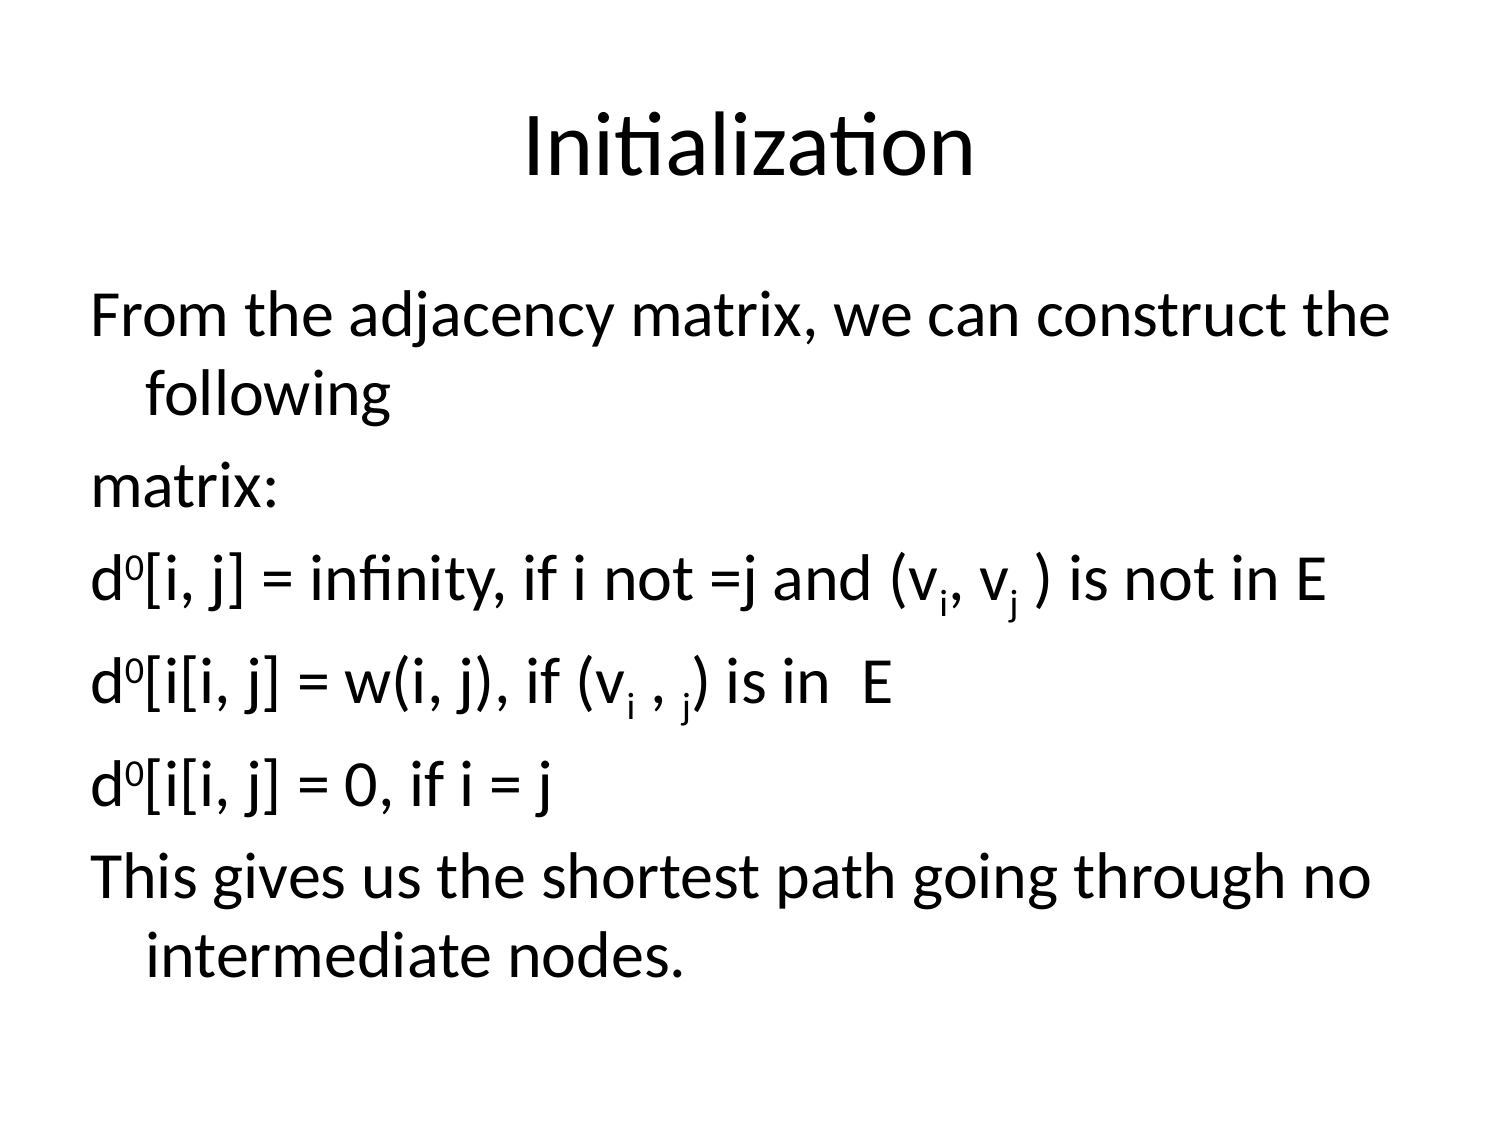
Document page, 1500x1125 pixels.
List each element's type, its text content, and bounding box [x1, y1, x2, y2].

list From the adjacency matrix, we can construct the following matrix: d0[i, j] = infinity, if i not =j and (vi, vj ) is not in E d0[i[i, j] = w(i, j), if (vi , j) is in E d0[i[i, j] = 0, if i = j This gives us the shortest path going through no intermediate nodes. [75, 262, 1425, 1005]
title Initialization [75, 45, 1425, 233]
